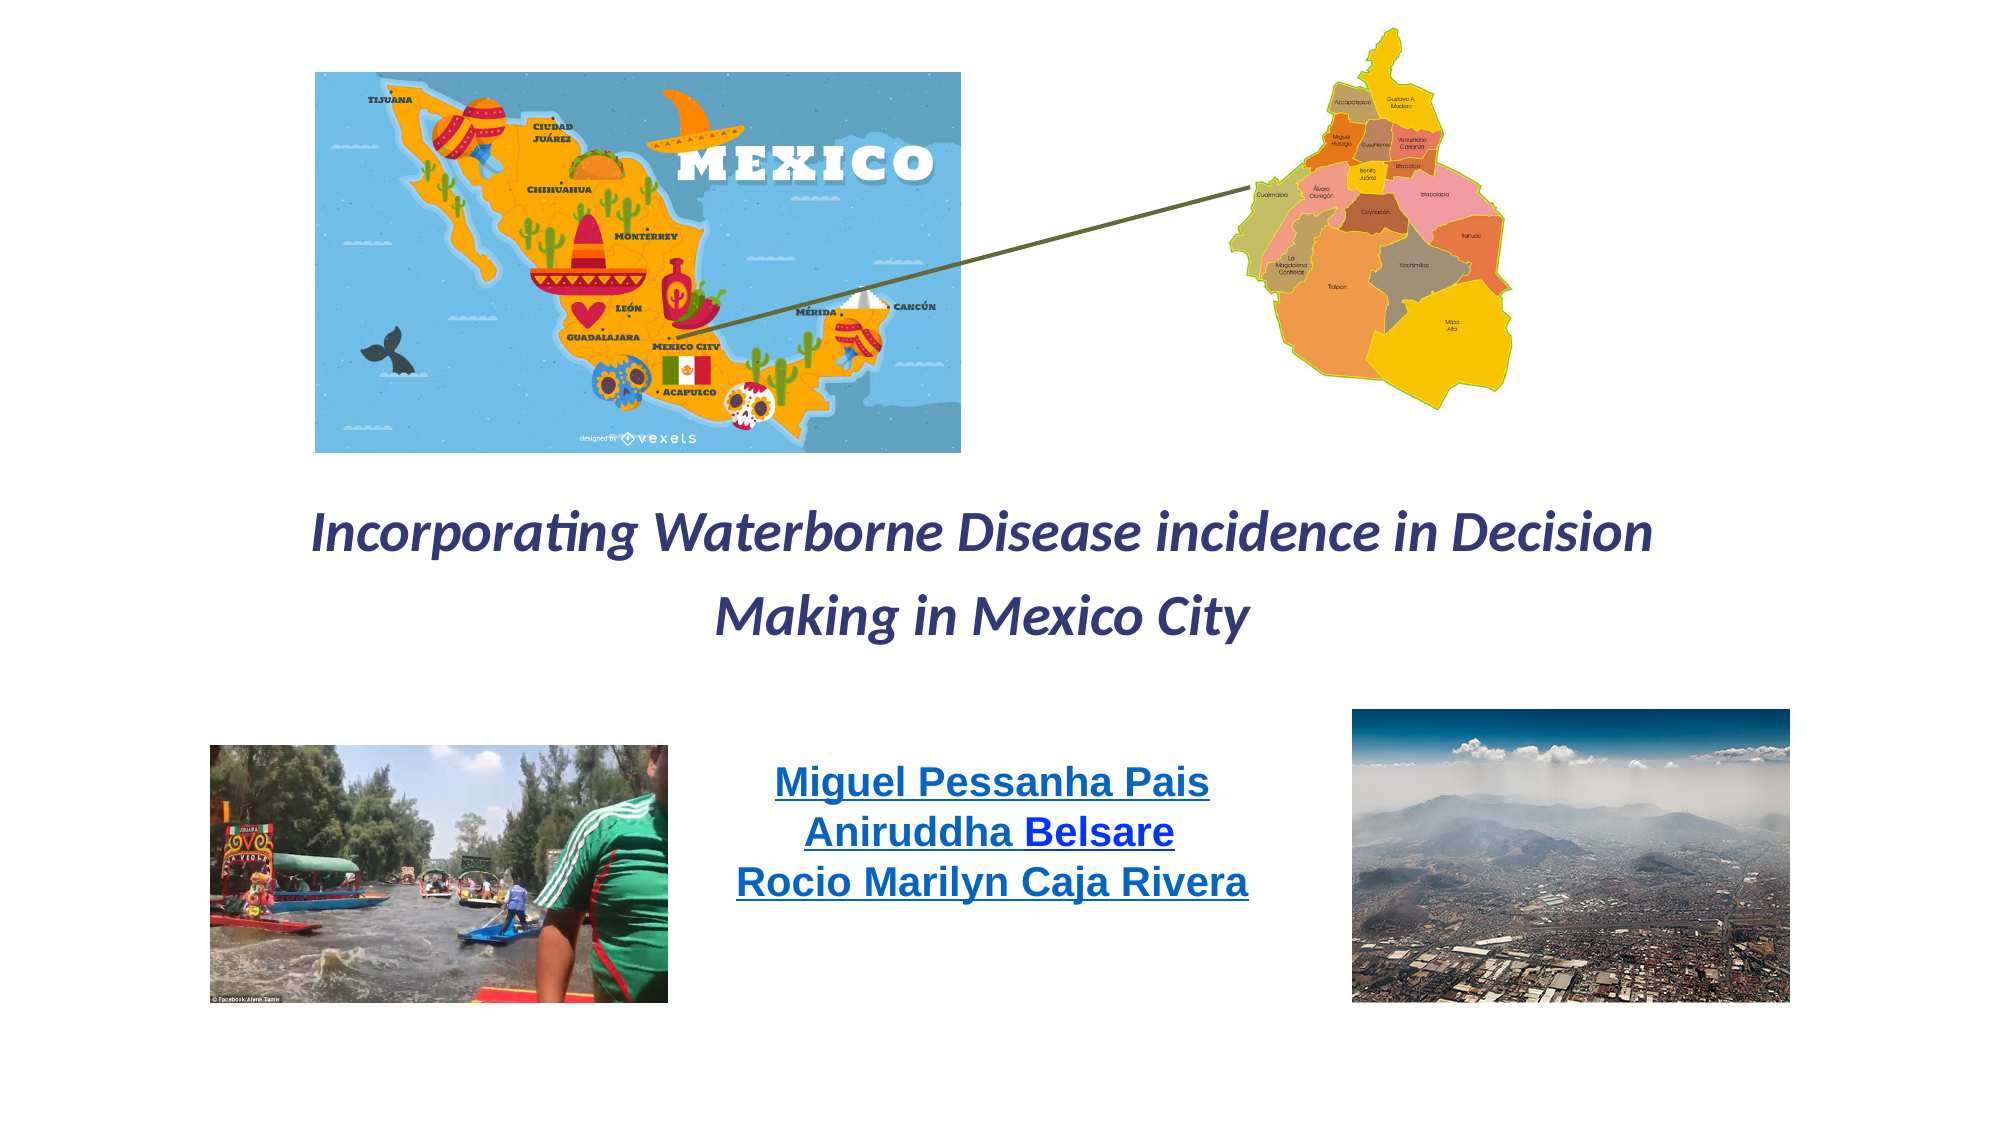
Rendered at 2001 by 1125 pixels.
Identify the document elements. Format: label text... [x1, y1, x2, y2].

text_box Miguel Pessanha Pais Aniruddha Belsare Rocio Marilyn Caja Rivera [668, 749, 1352, 953]
picture [1214, 21, 1531, 411]
picture [210, 745, 668, 1003]
picture [1352, 708, 1790, 722]
picture [1352, 731, 1790, 1003]
subtitle Incorporating Waterborne Disease incidence in Decision Making in Mexico City [219, 472, 1746, 689]
picture [315, 72, 961, 453]
